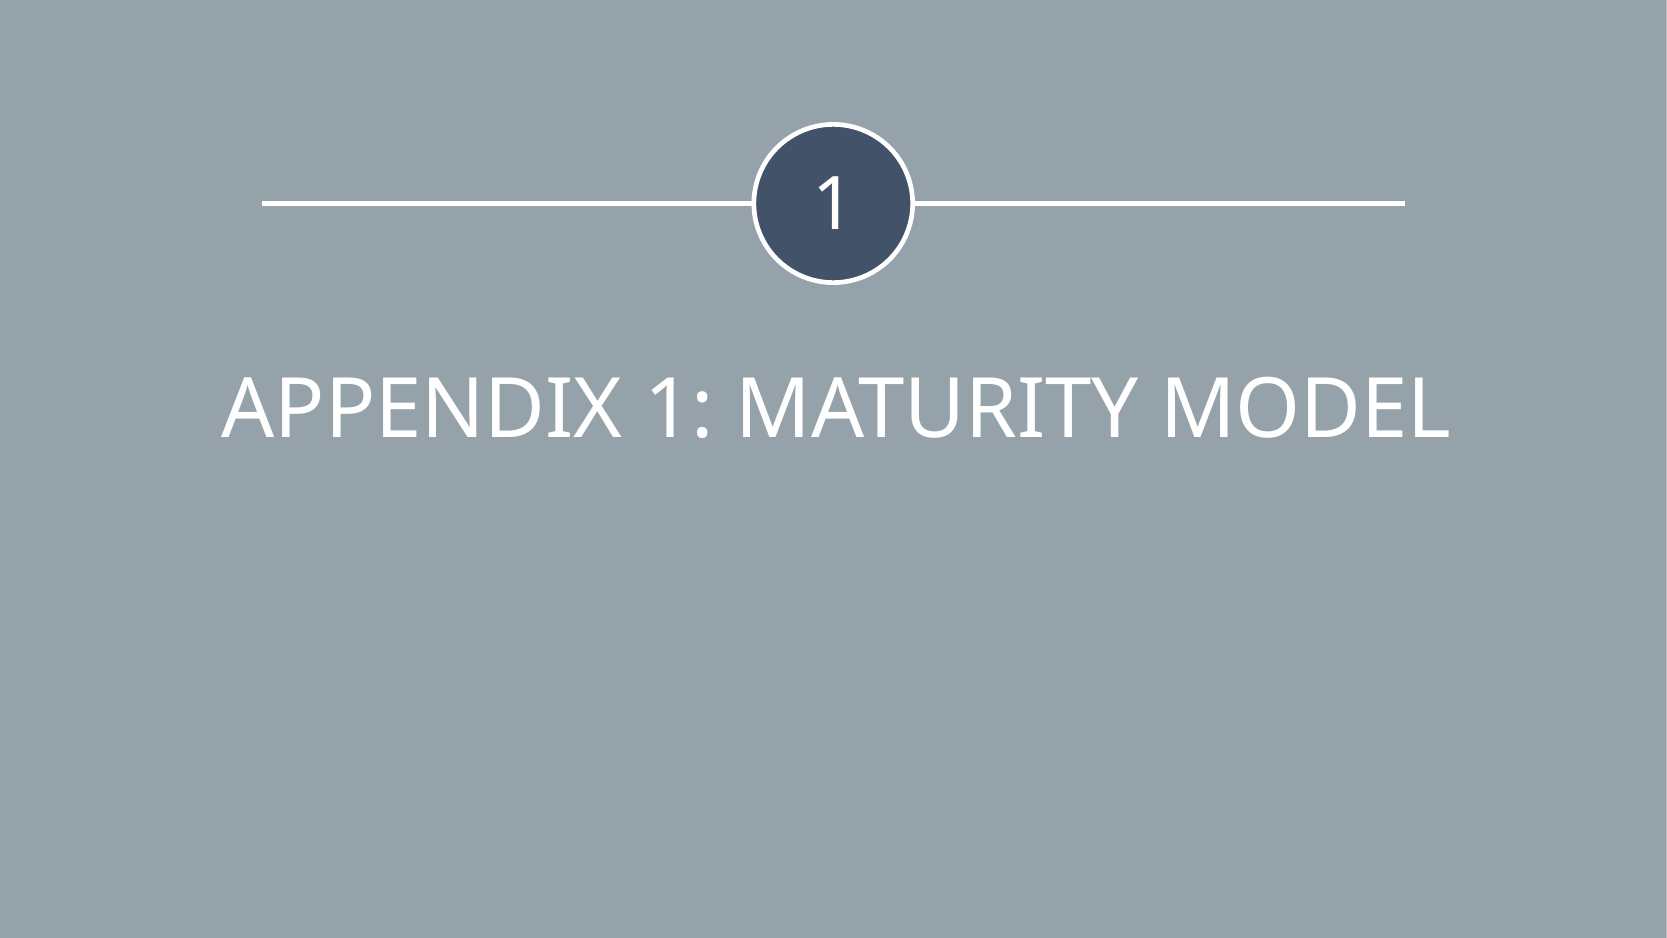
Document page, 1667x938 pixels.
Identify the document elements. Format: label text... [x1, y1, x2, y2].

list 1 [753, 148, 913, 265]
title Appendix 1: MATURITY MODEL [128, 346, 1545, 476]
